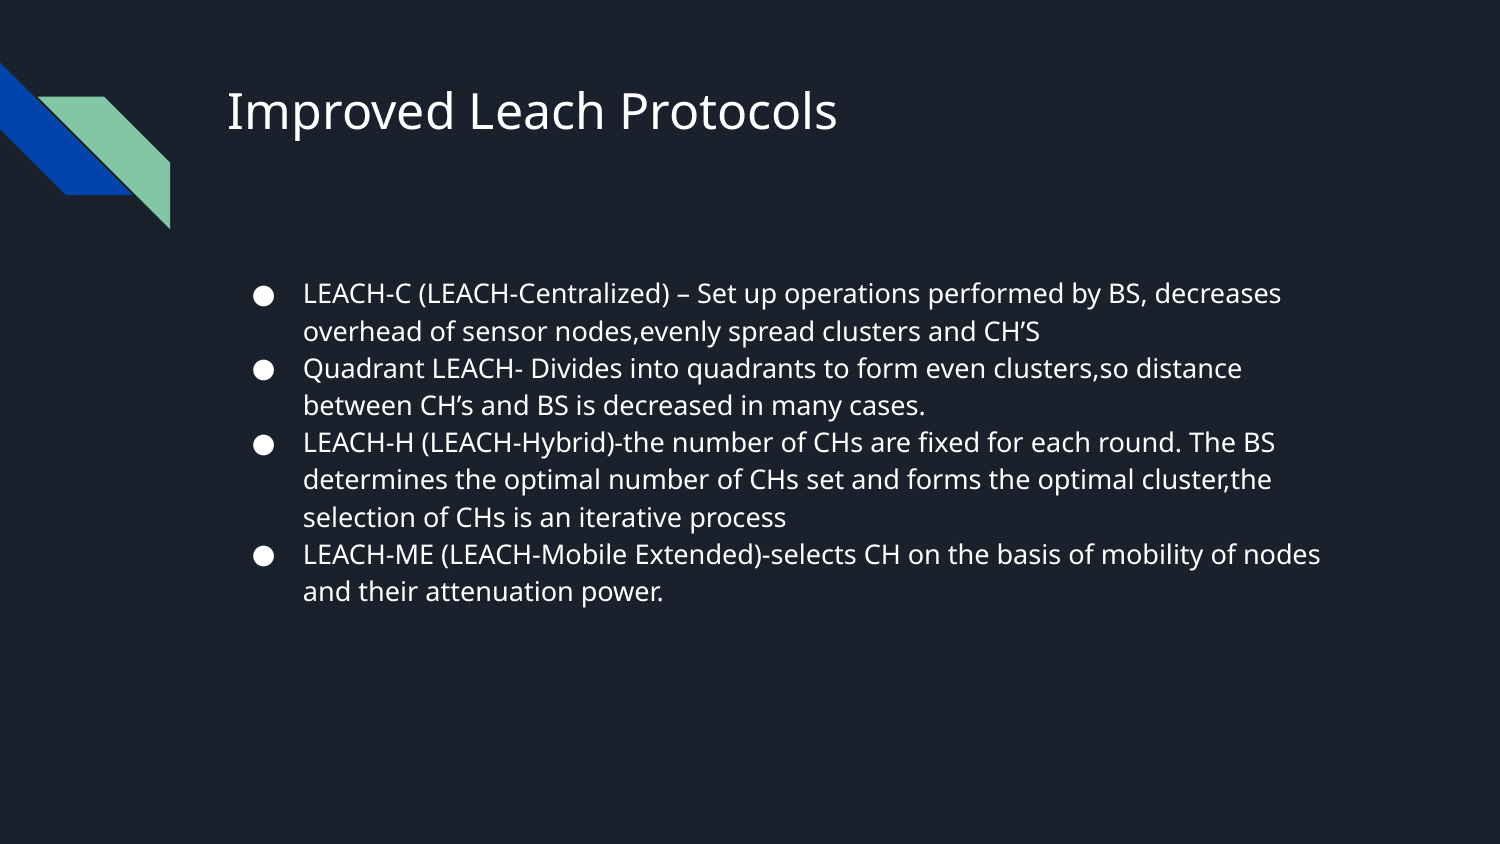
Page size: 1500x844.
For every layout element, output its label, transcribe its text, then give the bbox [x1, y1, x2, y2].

list LEACH-C (LEACH-Centralized) – Set up operations performed by BS, decreases overhead of sensor nodes,evenly spread clusters and CH’S Quadrant LEACH- Divides into quadrants to form even clusters,so distance between CH’s and BS is decreased in many cases. LEACH-H (LEACH-Hybrid)-the number of CHs are fixed for each round. The BS determines the optimal number of CHs set and forms the optimal cluster,the selection of CHs is an iterative process LEACH-ME (LEACH-Mobile Extended)-selects CH on the basis of mobility of nodes and their attenuation power. [212, 257, 1368, 735]
title Improved Leach Protocols [212, 64, 1368, 215]
